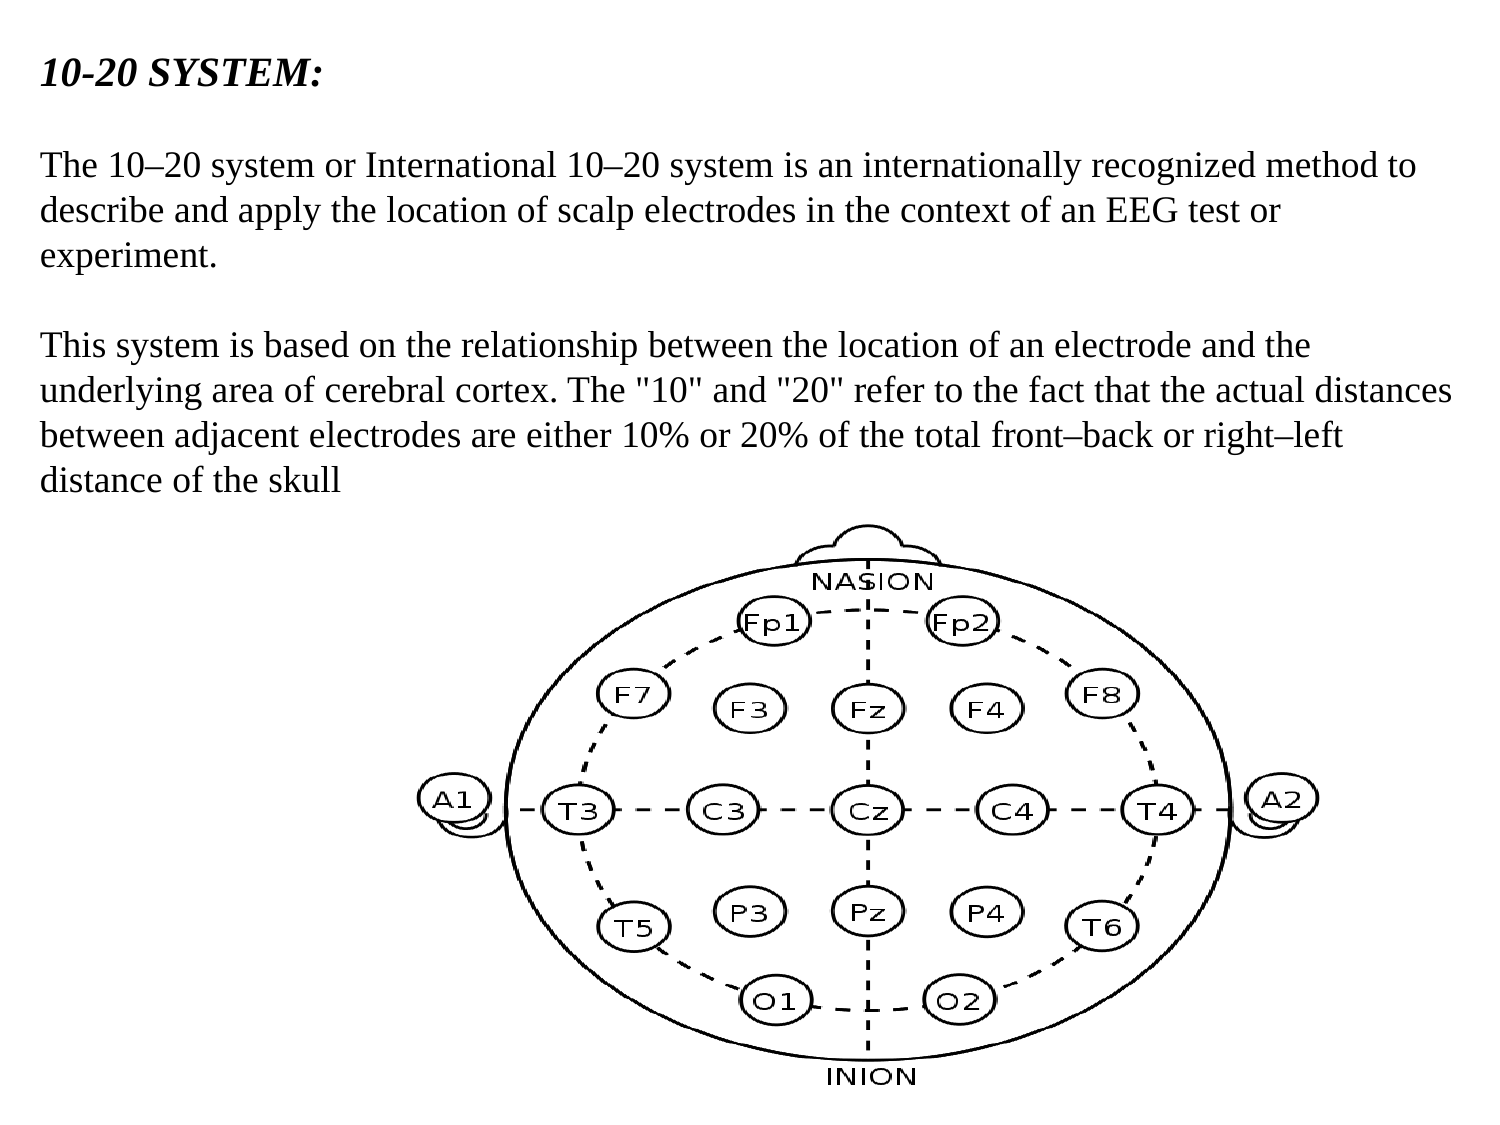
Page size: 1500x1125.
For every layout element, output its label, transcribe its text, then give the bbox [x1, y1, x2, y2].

picture [412, 524, 1326, 1088]
text_box 10-20 SYSTEM: The 10–20 system or International 10–20 system is an internationally recognized method to describe and apply the location of scalp electrodes in the context of an EEG test or experiment. This system is based on the relationship between the location of an electrode and the underlying area of cerebral cortex. The "10" and "20" refer to the fact that the actual distances between adjacent electrodes are either 10% or 20% of the total front–back or right–left distance of the skull [24, 37, 1475, 688]
